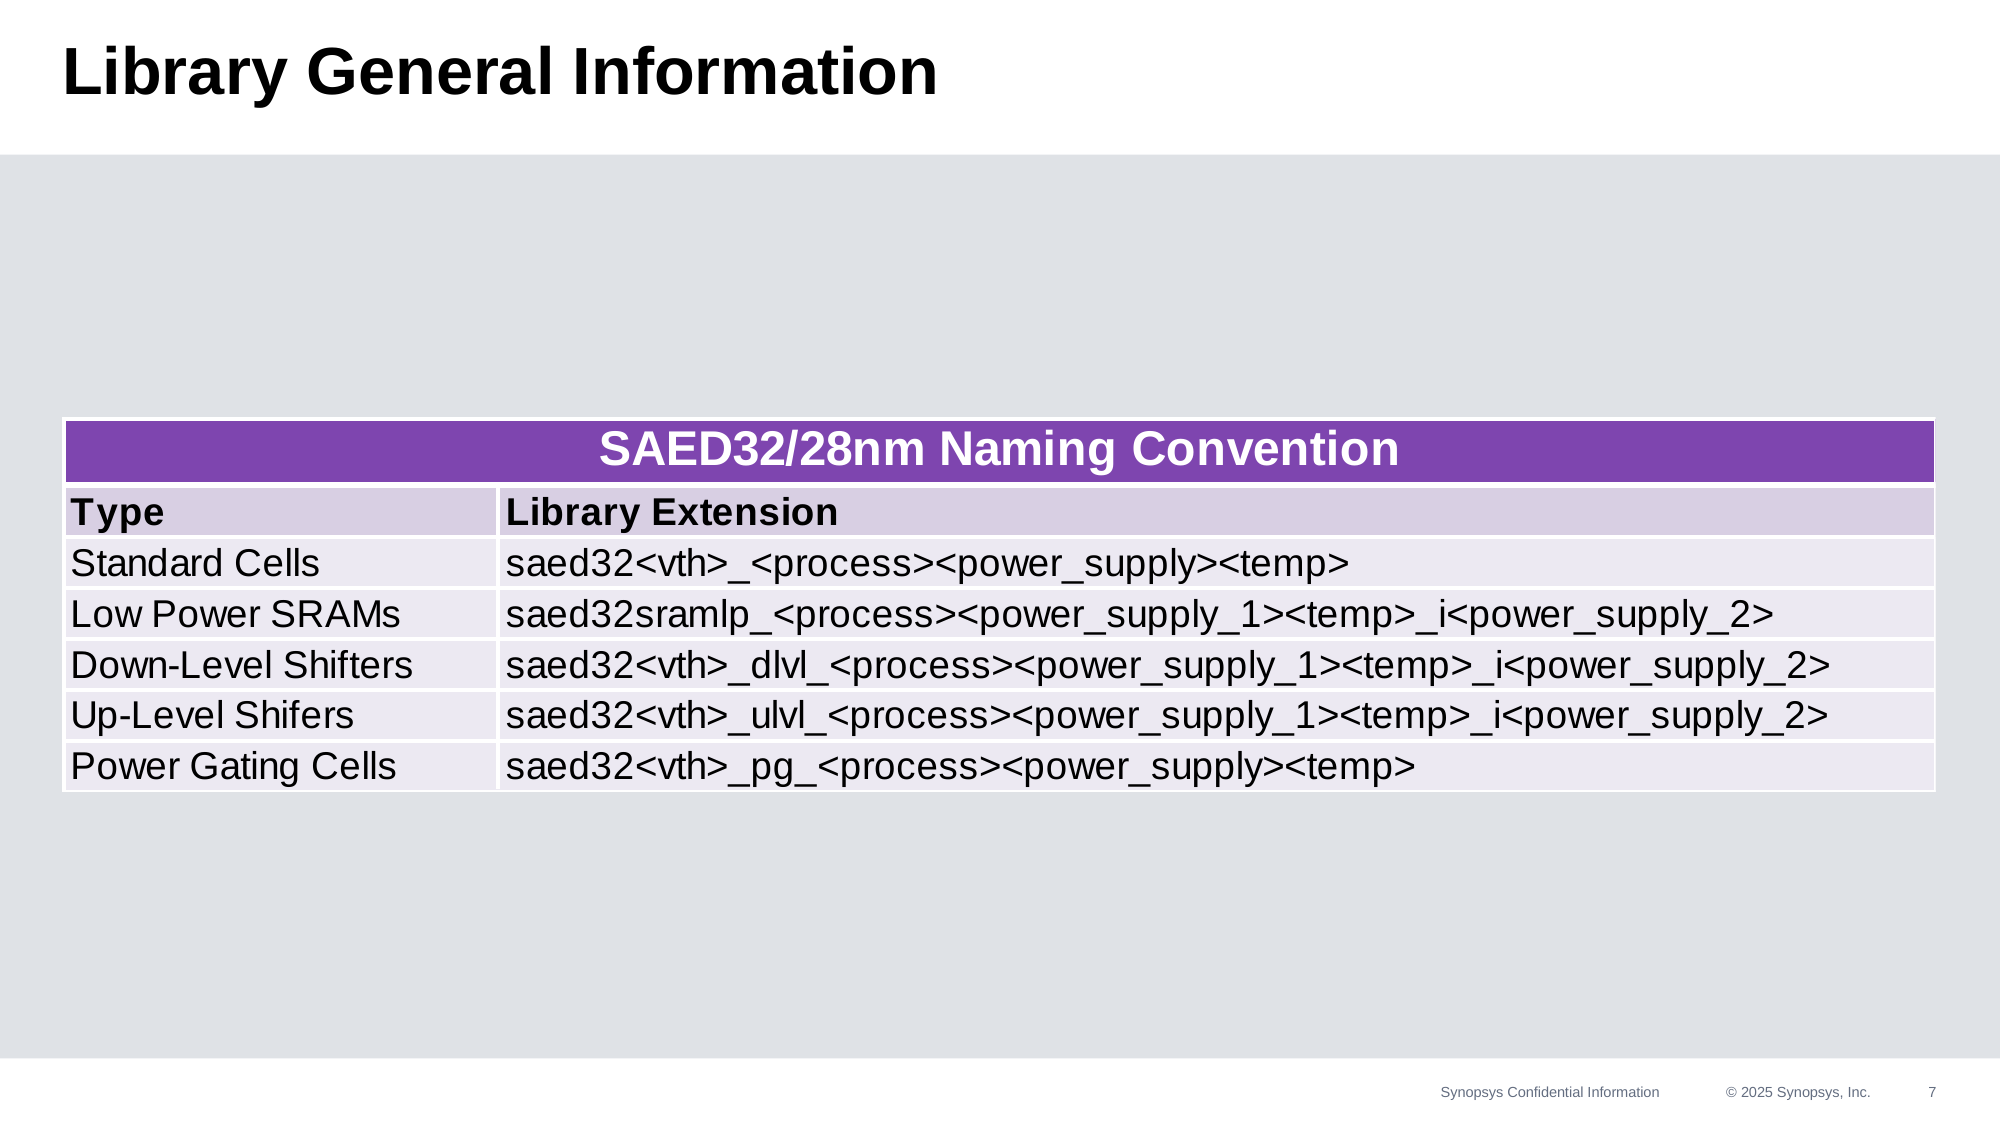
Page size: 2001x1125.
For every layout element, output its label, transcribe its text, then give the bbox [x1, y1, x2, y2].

title Library General Information [62, 27, 1938, 138]
picture [62, 417, 1938, 794]
footer Synopsys Confidential Information [1180, 1073, 1660, 1109]
